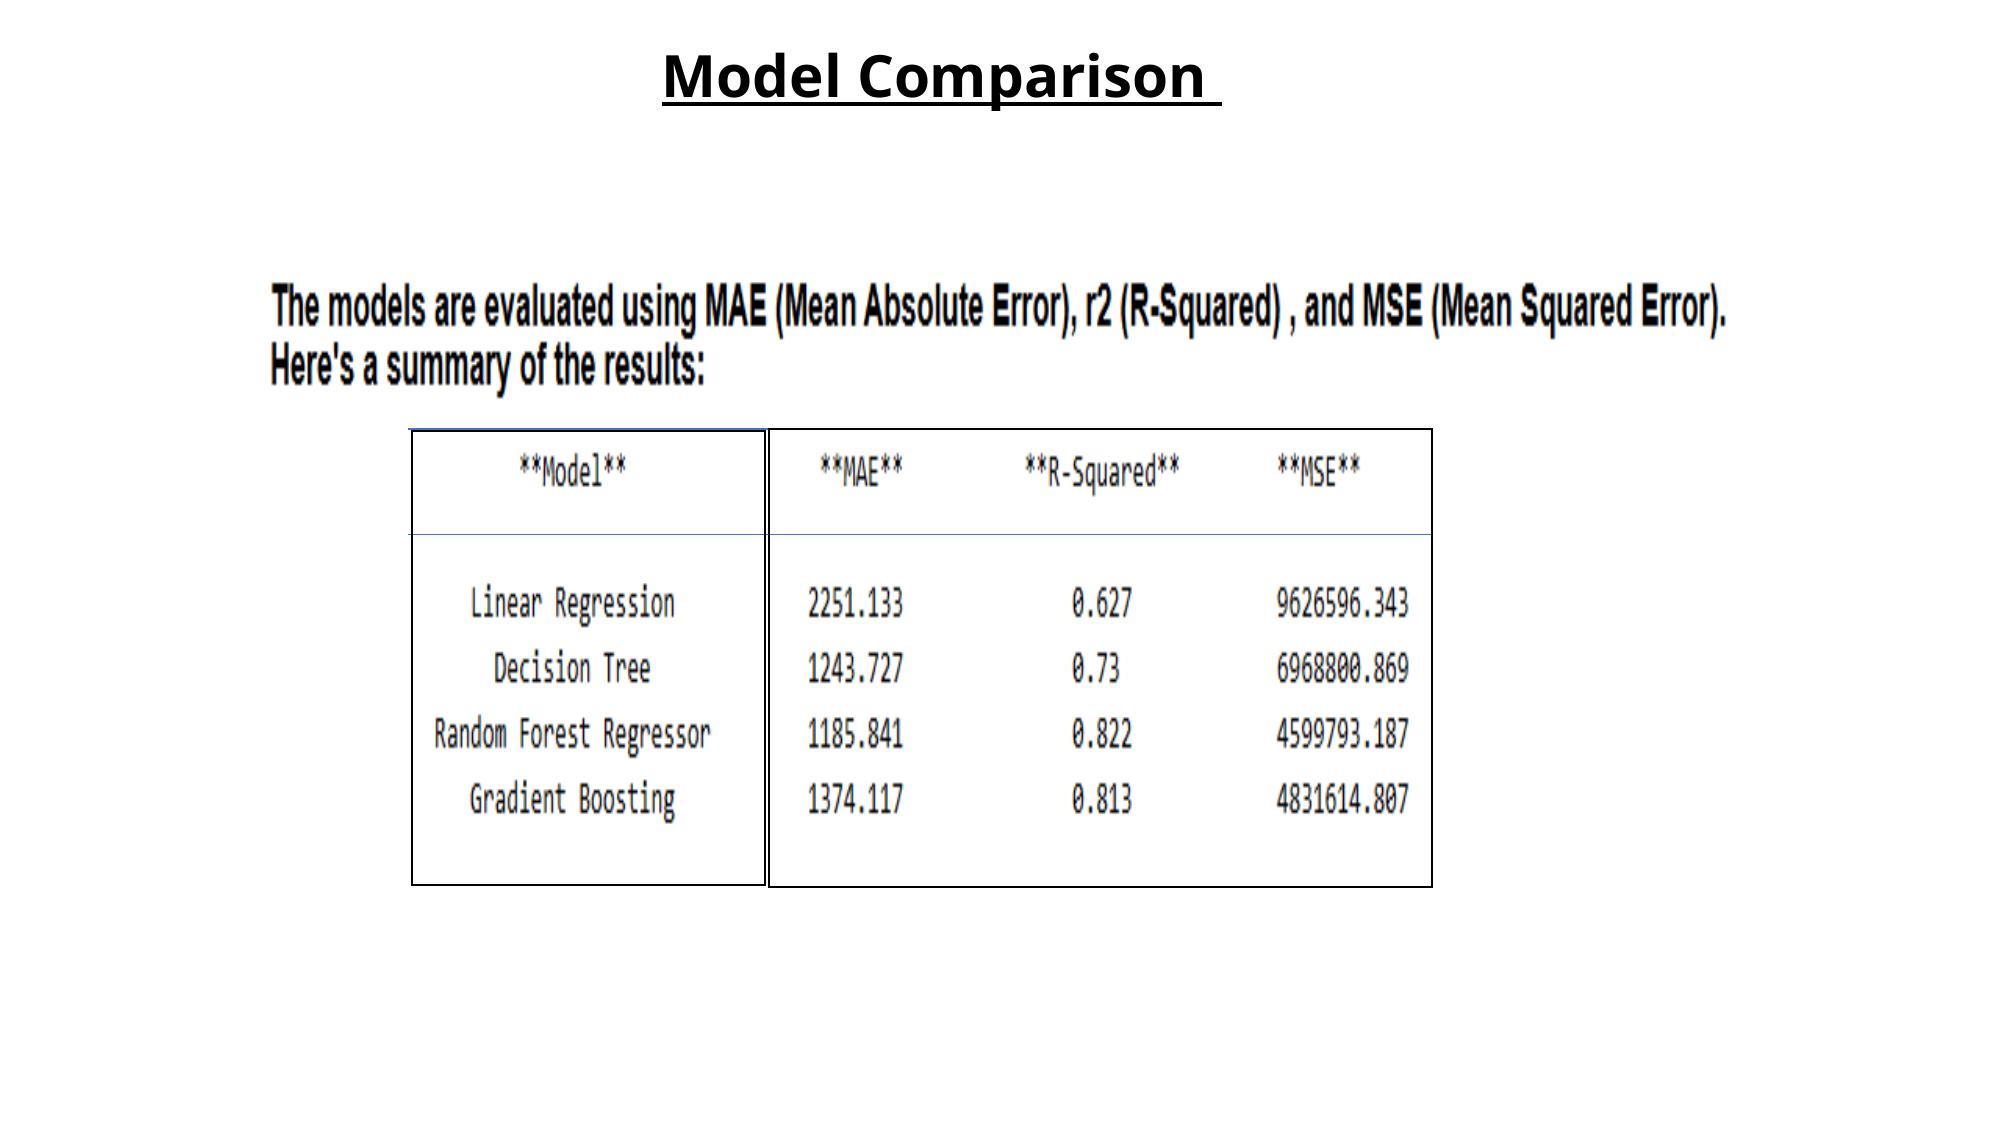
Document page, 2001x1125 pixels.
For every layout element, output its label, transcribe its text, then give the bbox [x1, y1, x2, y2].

text_box Model Comparison [647, 31, 1237, 117]
picture [250, 219, 1762, 886]
